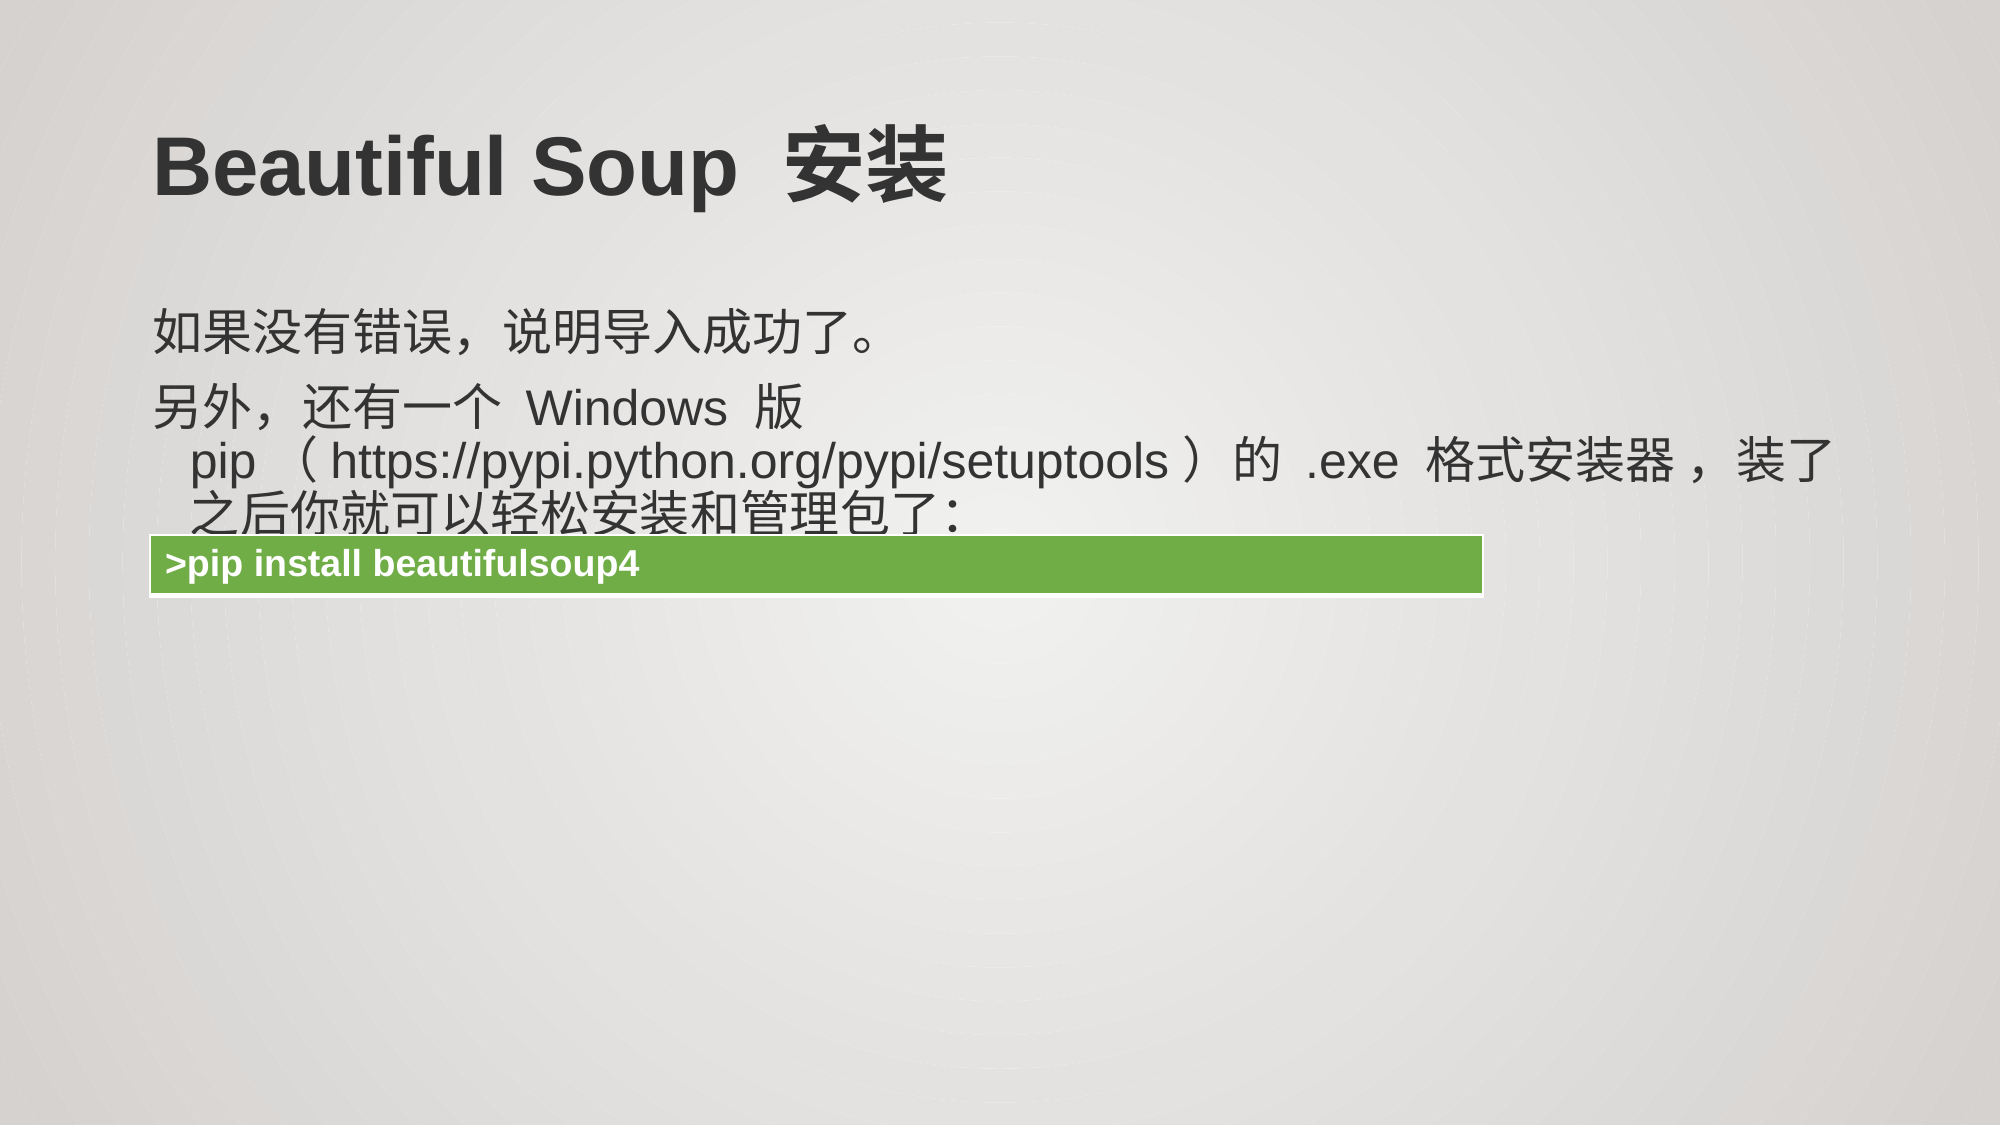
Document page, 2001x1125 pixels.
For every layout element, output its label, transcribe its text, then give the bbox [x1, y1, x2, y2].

title Beautiful Soup 安装 [137, 59, 1863, 278]
table_header >pip install beautifulsoup4 [151, 536, 1482, 593]
list 如果没有错误，说明导入成功了。 另外，还有一个 Windows 版 pip（https://pypi.python.org/pypi/setuptools）的 .exe 格式安装器 ，装了之后你就可以轻松安装和管理包了： [137, 299, 1863, 1014]
